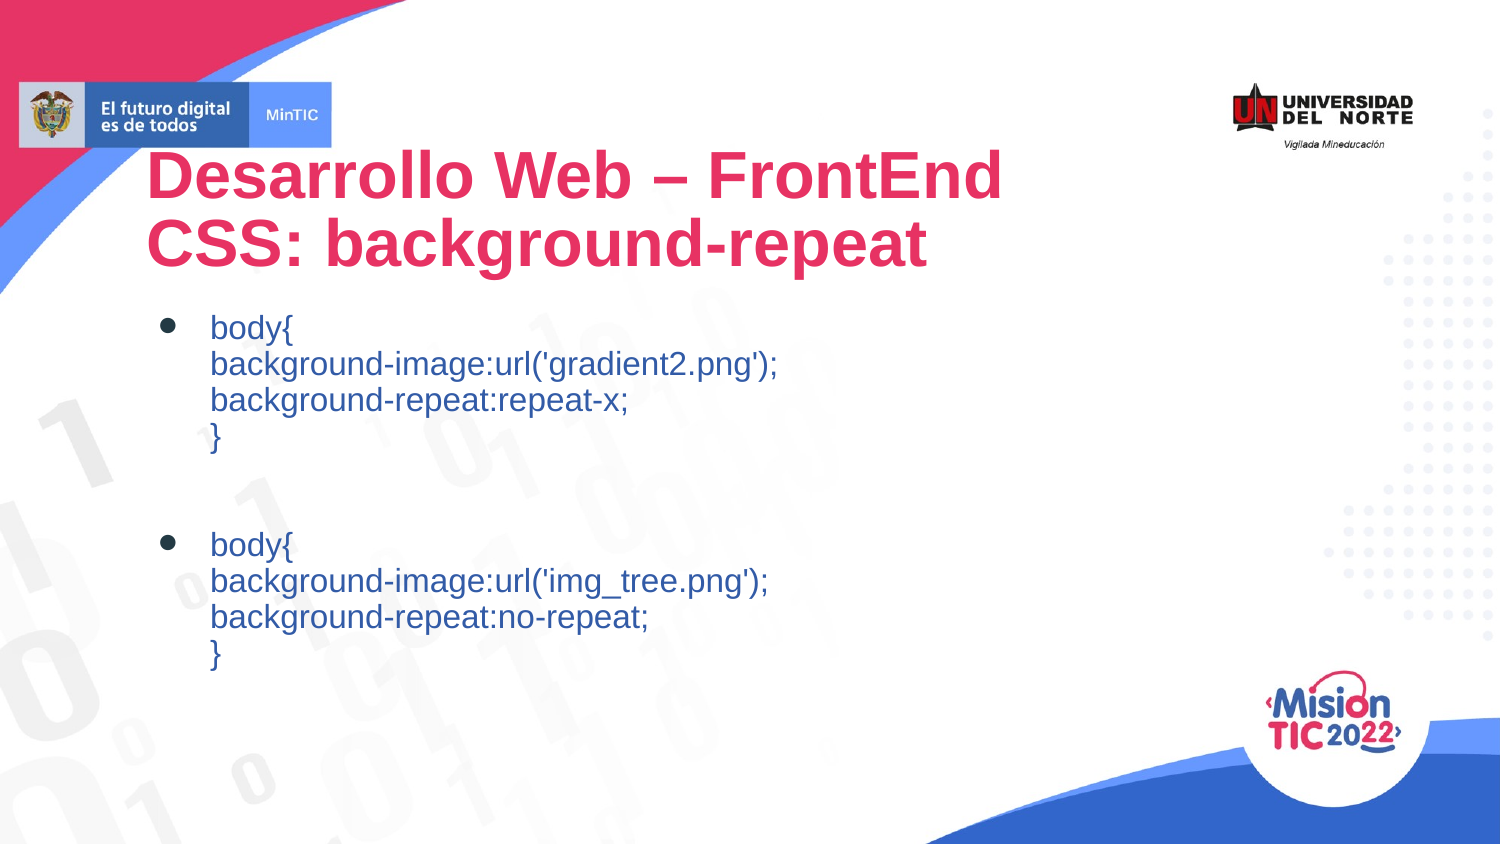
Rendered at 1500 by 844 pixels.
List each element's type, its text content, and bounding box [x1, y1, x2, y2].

text_box body{ background-image:url('gradient2.png'); background-repeat:repeat-x; } body{ background-image:url('img_tree.png'); background-repeat:no-repeat; } [135, 305, 1373, 801]
text_box Desarrollo Web – FrontEnd CSS: background-repeat [135, 106, 1373, 286]
picture [0, 0, 1500, 844]
